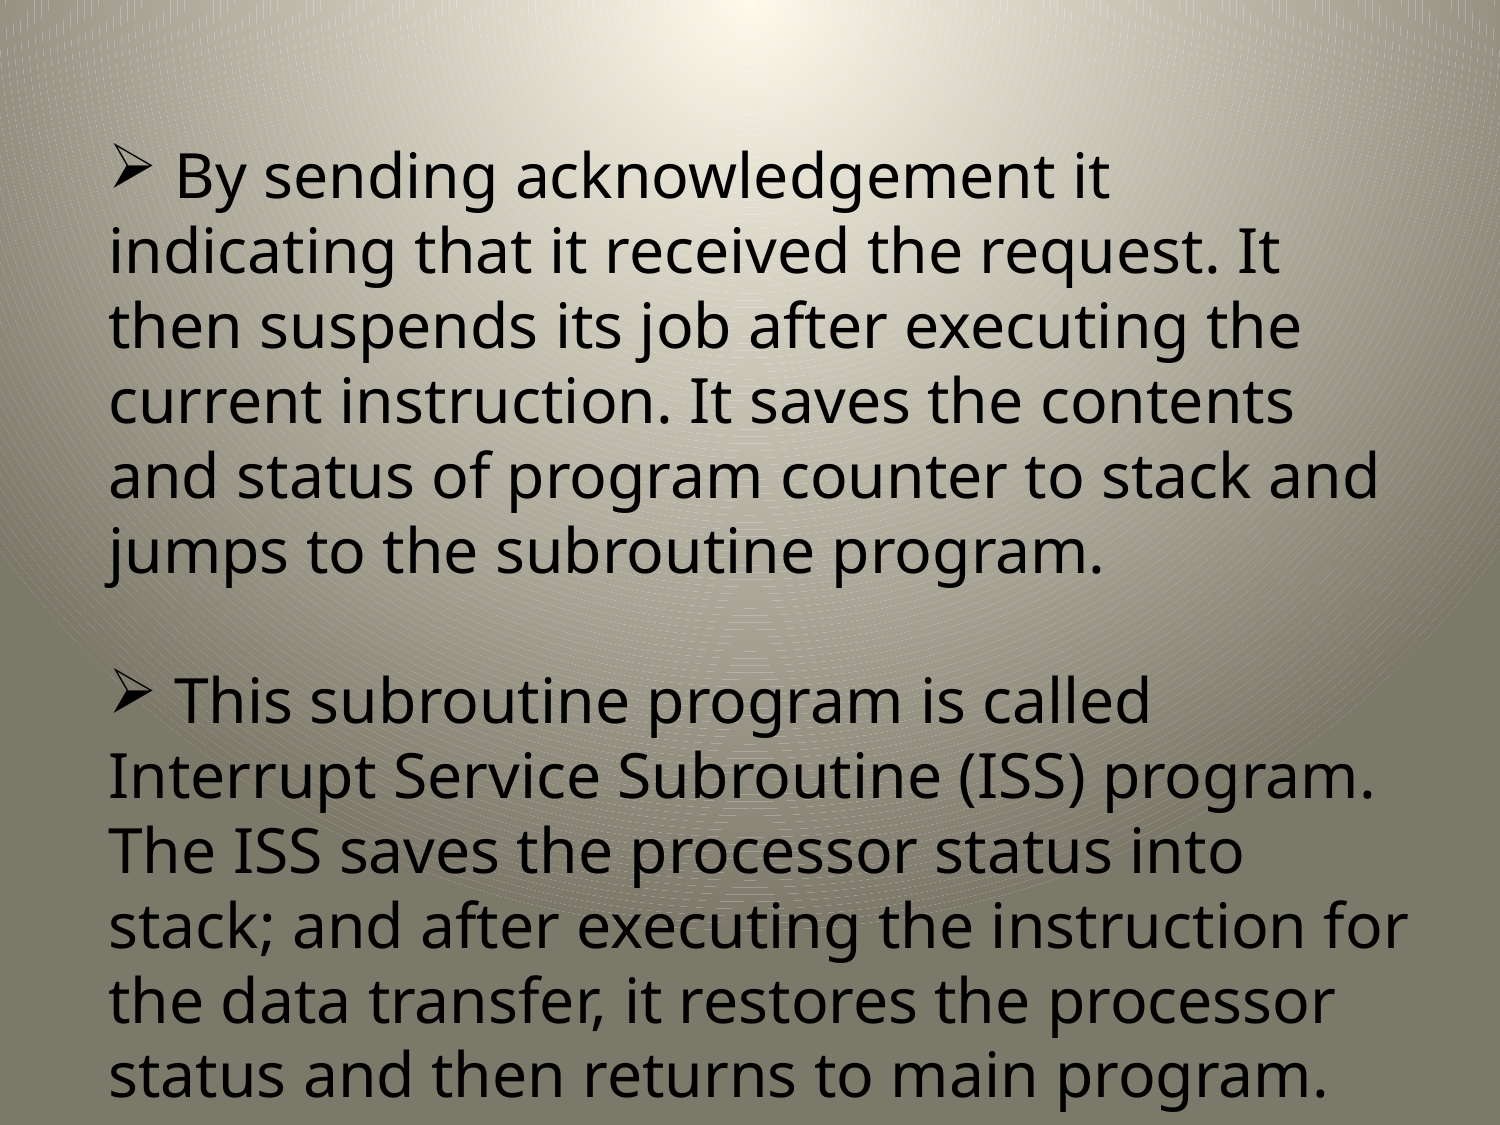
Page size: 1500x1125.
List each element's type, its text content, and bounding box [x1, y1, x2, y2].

text_box By sending acknowledgement it indicating that it received the request. It then suspends its job after executing the current instruction. It saves the contents and status of program counter to stack and jumps to the subroutine program. This subroutine program is called Interrupt Service Subroutine (ISS) program. The ISS saves the processor status into stack; and after executing the instruction for the data transfer, it restores the processor status and then returns to main program. [93, 128, 1430, 1125]
